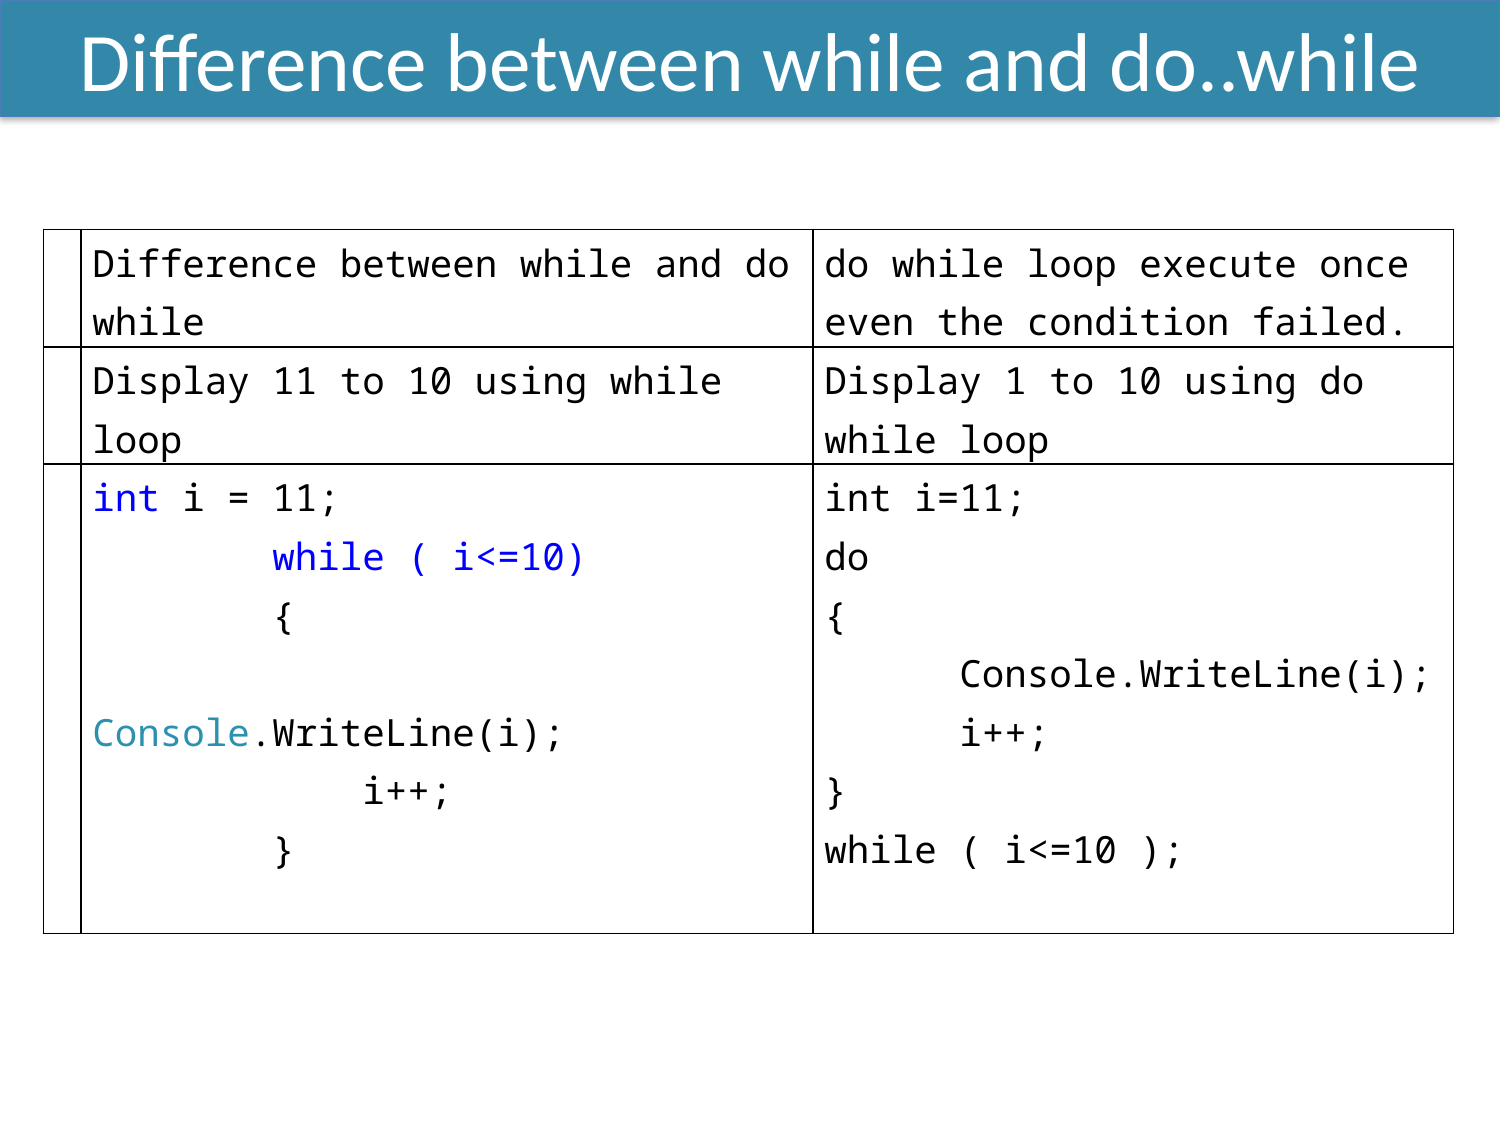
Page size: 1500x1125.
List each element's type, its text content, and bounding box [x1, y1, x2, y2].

text_box Difference between while and do..while [0, 0, 1500, 117]
table_header Difference between while and do while [82, 230, 812, 346]
table_header do while loop execute once even the condition failed. [814, 230, 1453, 346]
table_header [44, 230, 80, 346]
table_cell int i = 11; while ( i<=10) { Console.WriteLine(i); i++; } [82, 465, 812, 933]
table_cell [44, 465, 80, 933]
table_cell int i=11; do { Console.WriteLine(i); i++; } while ( i<=10 ); [814, 465, 1453, 933]
table_cell Display 11 to 10 using while loop [82, 348, 812, 463]
table_cell [44, 348, 80, 463]
table_cell Display 1 to 10 using do while loop [814, 348, 1453, 463]
